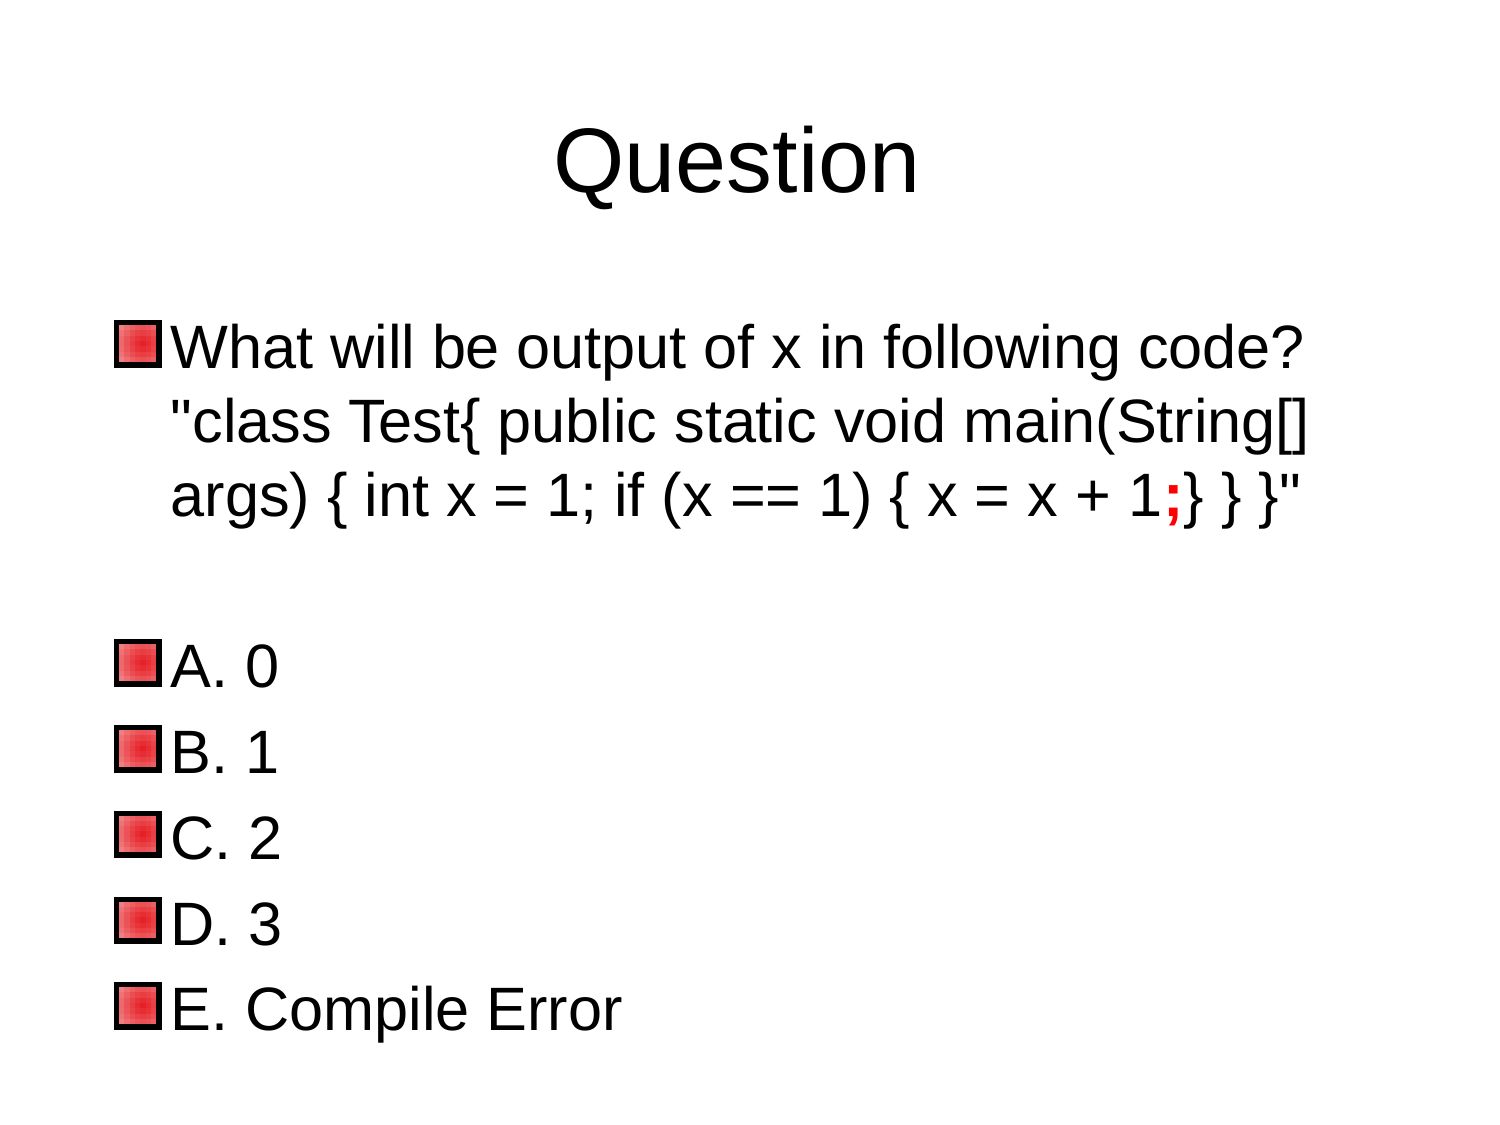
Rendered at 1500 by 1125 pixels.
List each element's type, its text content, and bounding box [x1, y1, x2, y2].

list What will be output of x in following code? "class Test{ public static void main(String[] args) { int x = 1; if (x == 1) { x = x + 1;} } }" A. 0 B. 1 C. 2 D. 3 E. Compile Error [99, 299, 1388, 1063]
title Question [99, 62, 1375, 250]
picture [114, 725, 162, 773]
picture [114, 320, 162, 368]
picture [114, 982, 162, 1030]
picture [114, 639, 162, 687]
picture [114, 811, 162, 858]
picture [114, 897, 162, 944]
